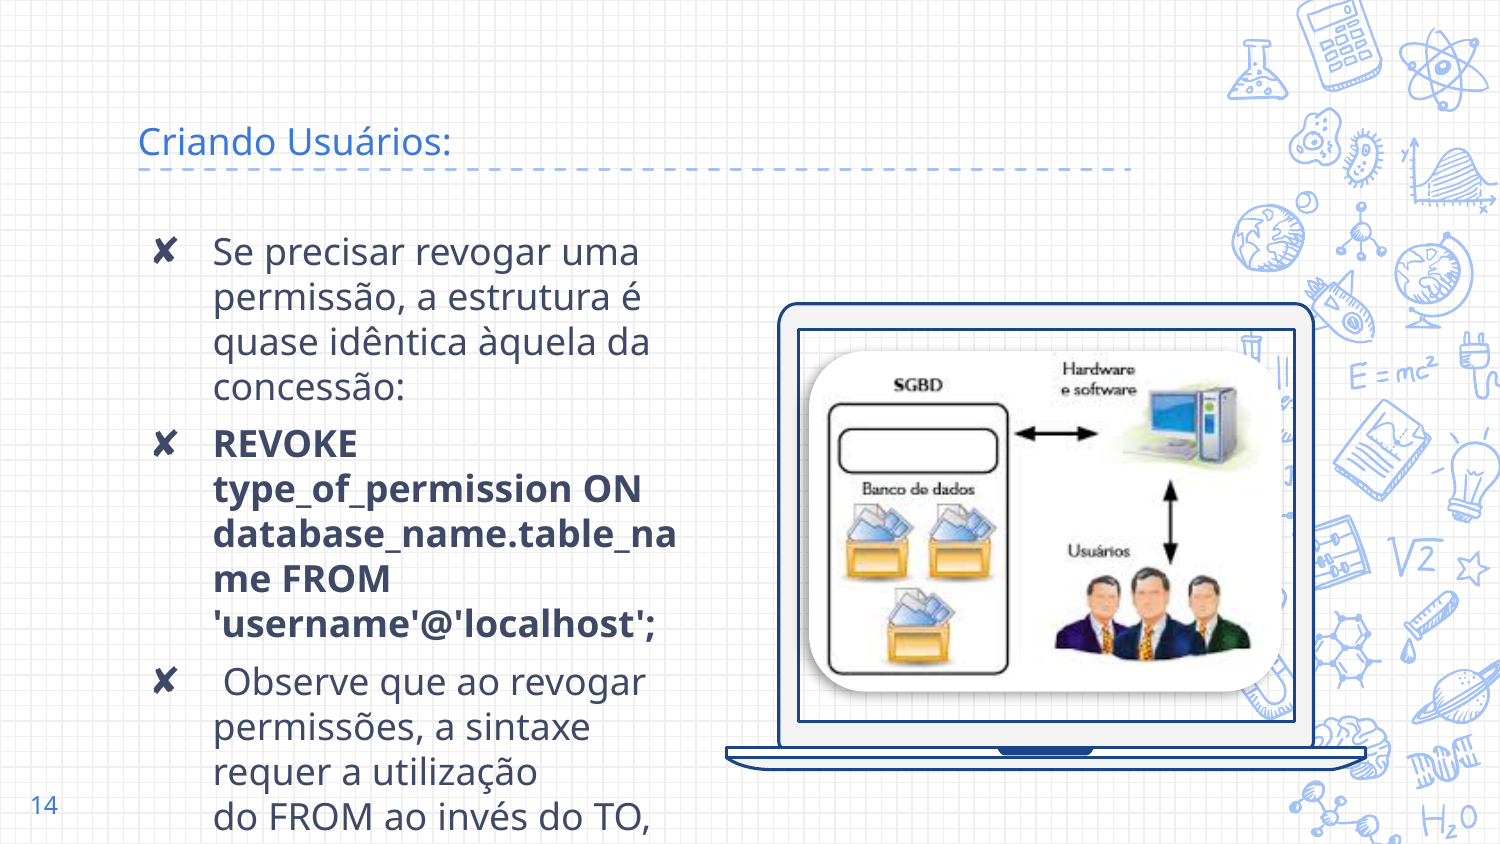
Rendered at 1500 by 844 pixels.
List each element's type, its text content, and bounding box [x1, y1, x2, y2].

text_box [726, 303, 1367, 770]
title Criando Usuários: [122, 36, 1130, 178]
slide_number 14 [14, 774, 105, 840]
picture [808, 350, 1282, 692]
list Se precisar revogar uma permissão, a estrutura é quase idêntica àquela da concessão: REVOKE type_of_permission ON database_name.table_name FROM 'username'@'localhost'; Observe que ao revogar permissões, a sintaxe requer a utilização do FROM ao invés do TO, que usamos ao conceder permissões. [122, 212, 727, 806]
